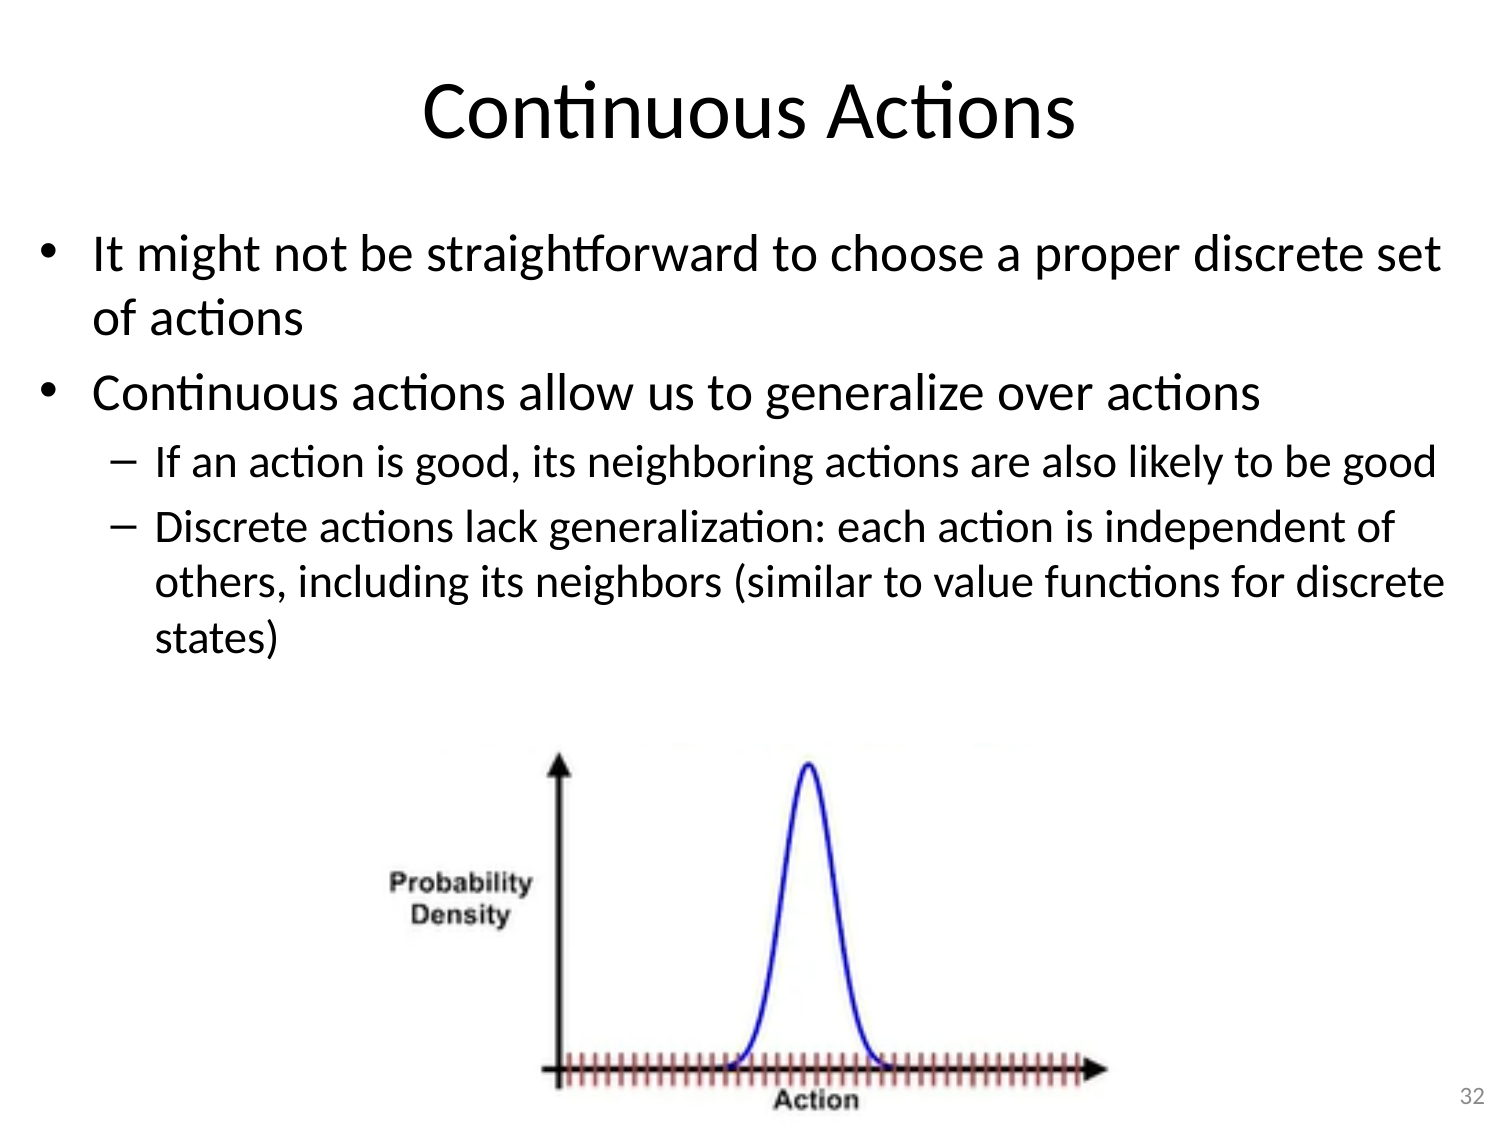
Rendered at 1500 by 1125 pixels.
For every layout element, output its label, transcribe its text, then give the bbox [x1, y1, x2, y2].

picture [380, 743, 1120, 1125]
list It might not be straightforward to choose a proper discrete set of actions Continuous actions allow us to generalize over actions If an action is good, its neighboring actions are also likely to be good Discrete actions lack generalization: each action is independent of others, including its neighbors (similar to value functions for discrete states) [24, 210, 1475, 716]
title Continuous Actions [24, 11, 1475, 200]
